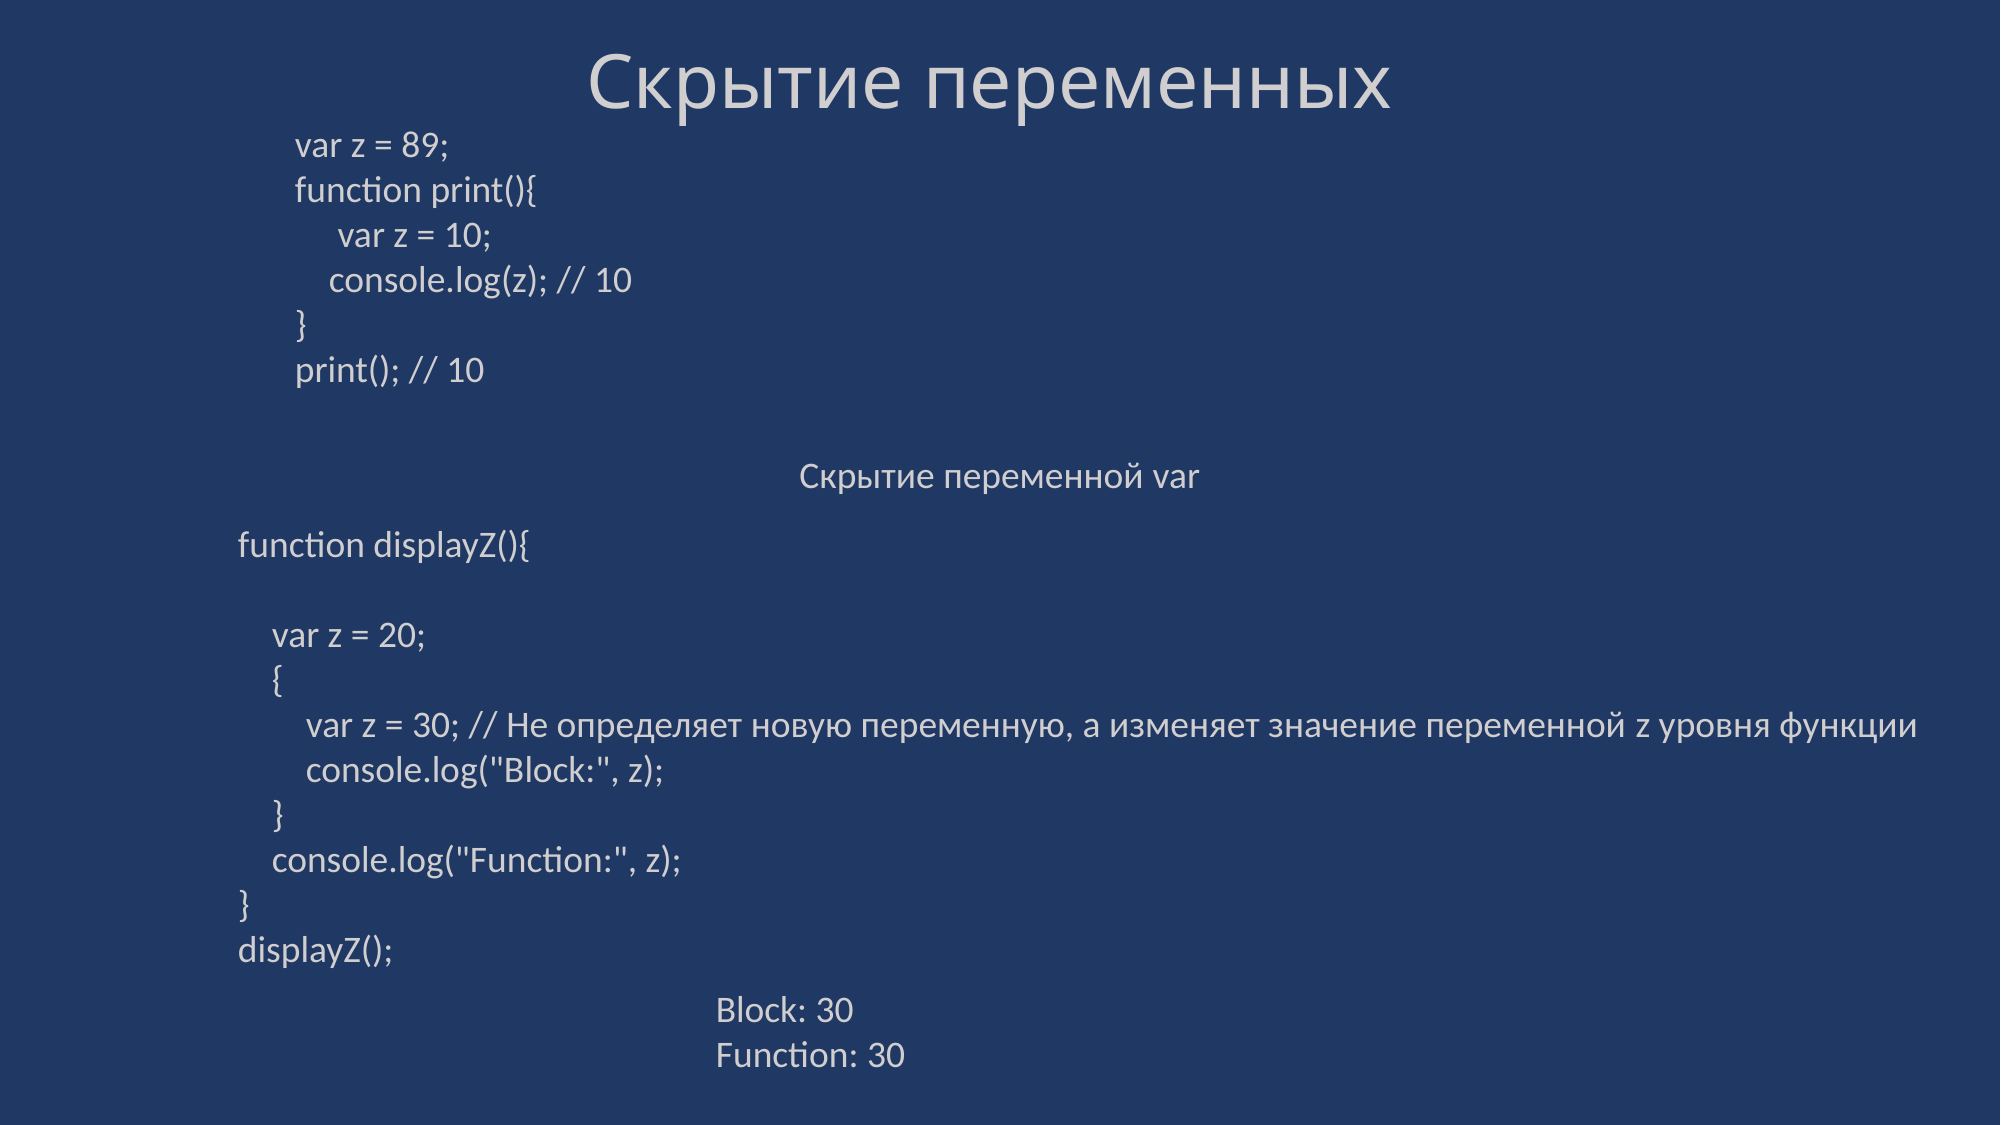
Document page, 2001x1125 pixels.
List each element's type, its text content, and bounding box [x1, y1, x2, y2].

text_box Скрытие переменной var [784, 443, 1216, 504]
text_box function displayZ(){ var z = 20; { var z = 30; // Не определяет новую переменную, а изменяет значение переменной z уровня функции console.log("Block:", z); } console.log("Function:", z); } displayZ(); [223, 512, 1933, 978]
text_box Block: 30 Function: 30 [701, 977, 921, 1082]
title Скрытие переменных [127, 29, 1852, 141]
text_box var z = 89; function print(){ var z = 10; console.log(z); // 10 } print(); // 10 [280, 112, 648, 398]
